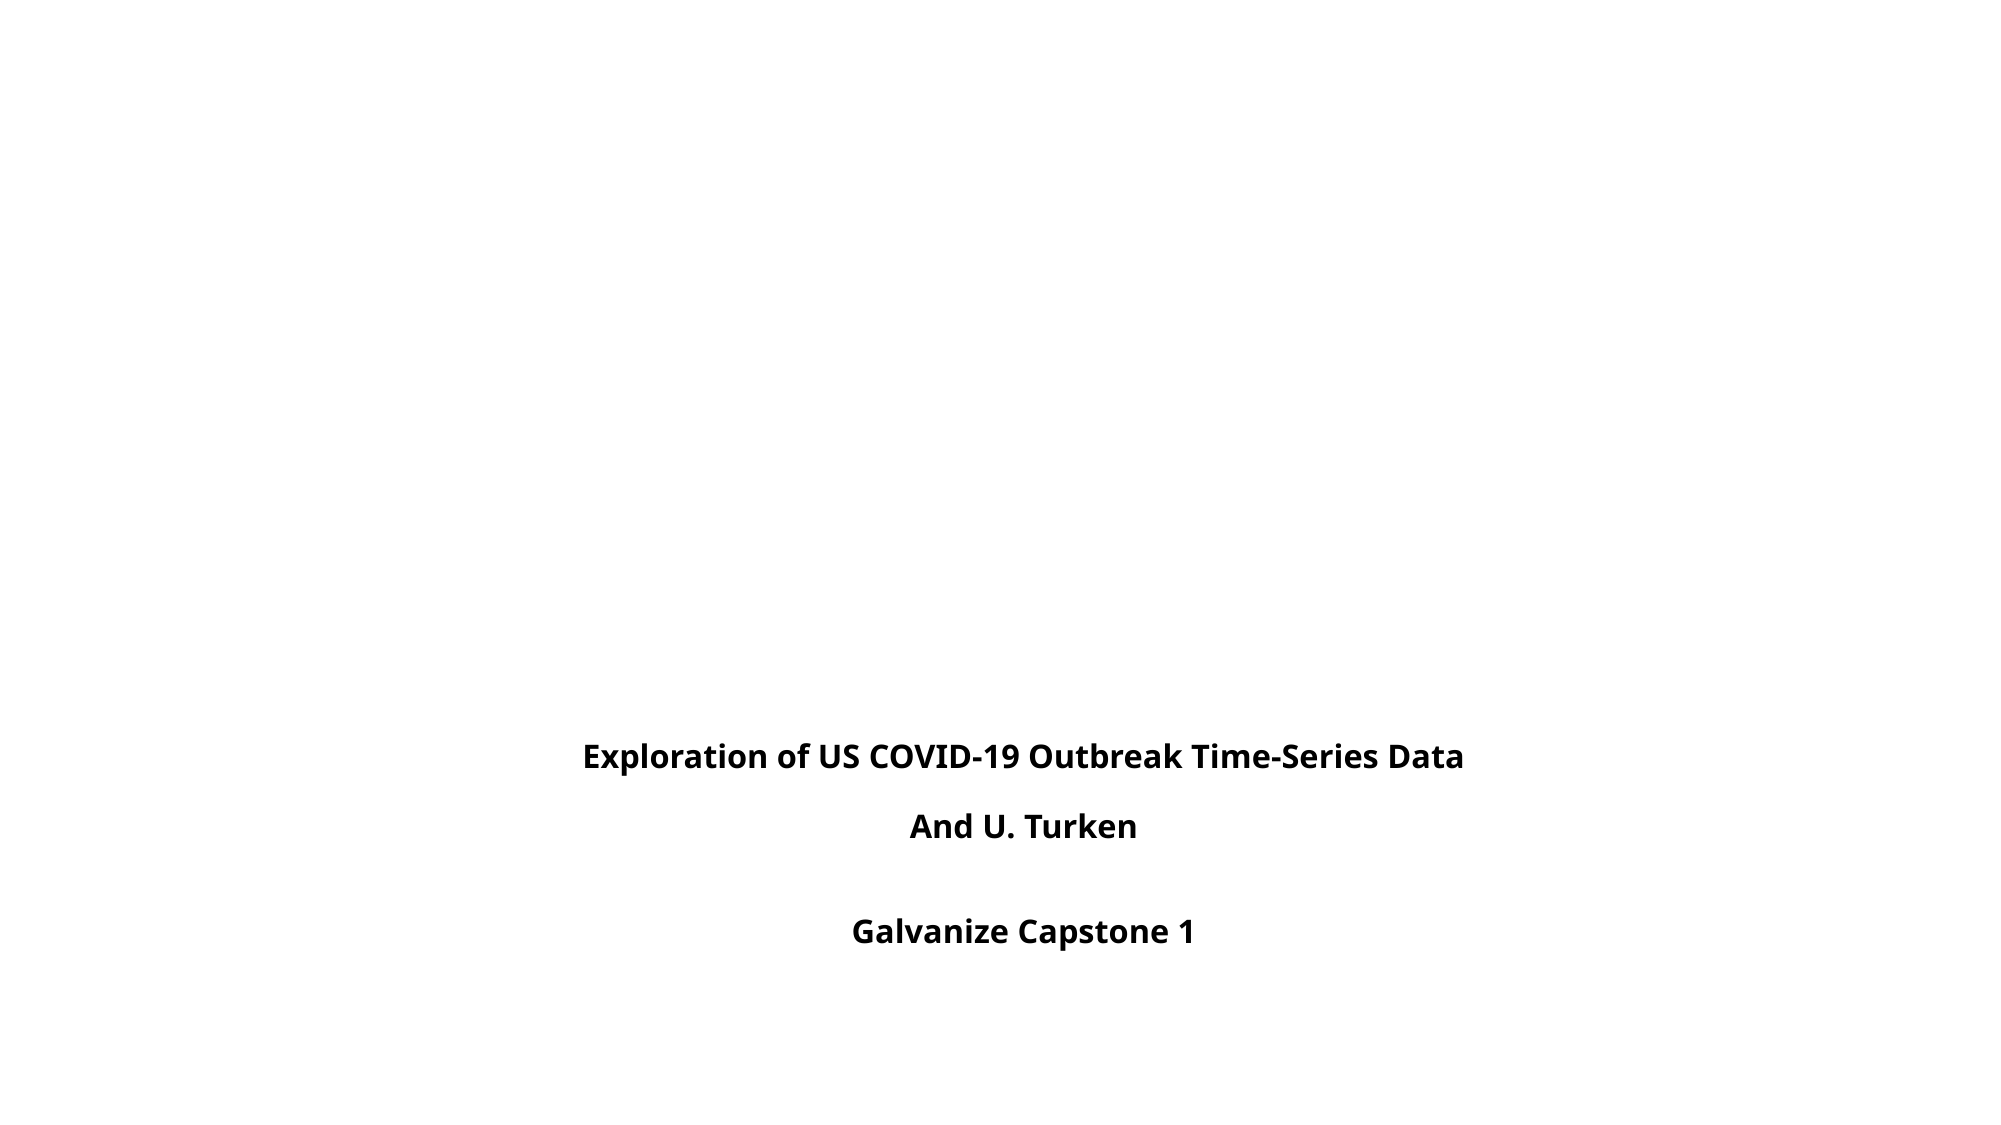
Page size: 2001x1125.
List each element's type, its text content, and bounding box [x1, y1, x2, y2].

title Exploration of US COVID-19 Outbreak Time-Series Data And U. Turken Galvanize Capstone 1 [62, 726, 1986, 959]
